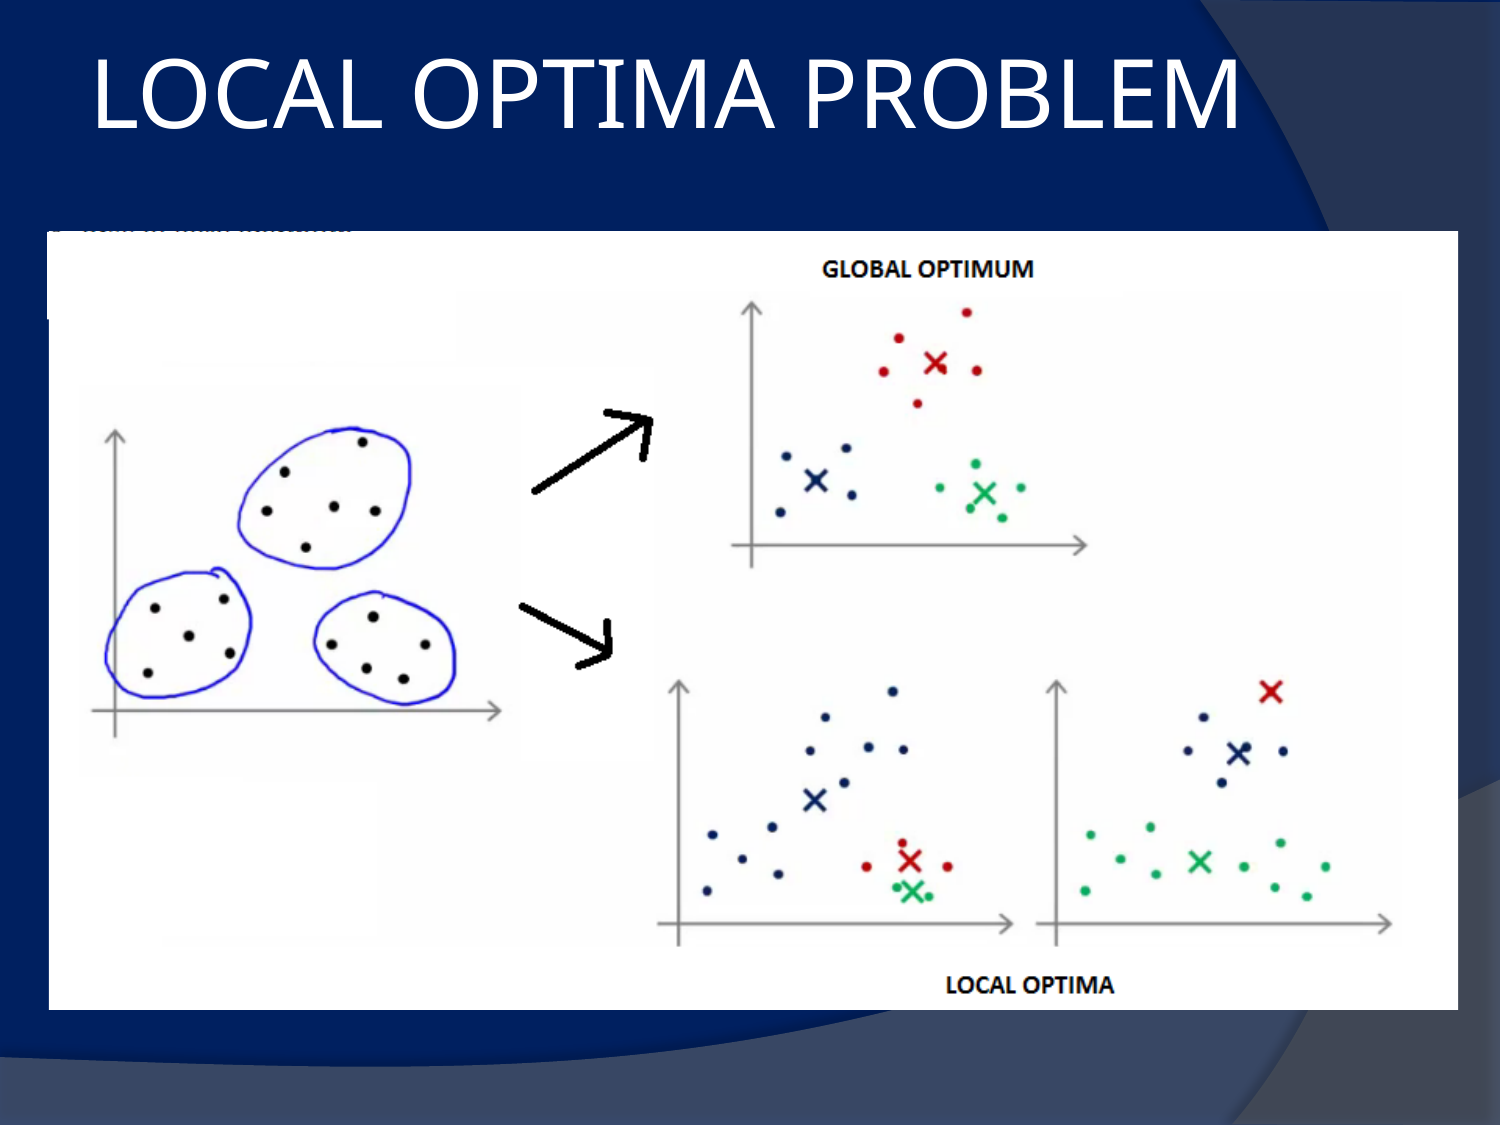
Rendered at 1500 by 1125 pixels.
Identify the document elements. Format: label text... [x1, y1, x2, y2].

text_box LOCAL OPTIMA PROBLEM [75, 24, 1300, 213]
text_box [46, 231, 1459, 1010]
